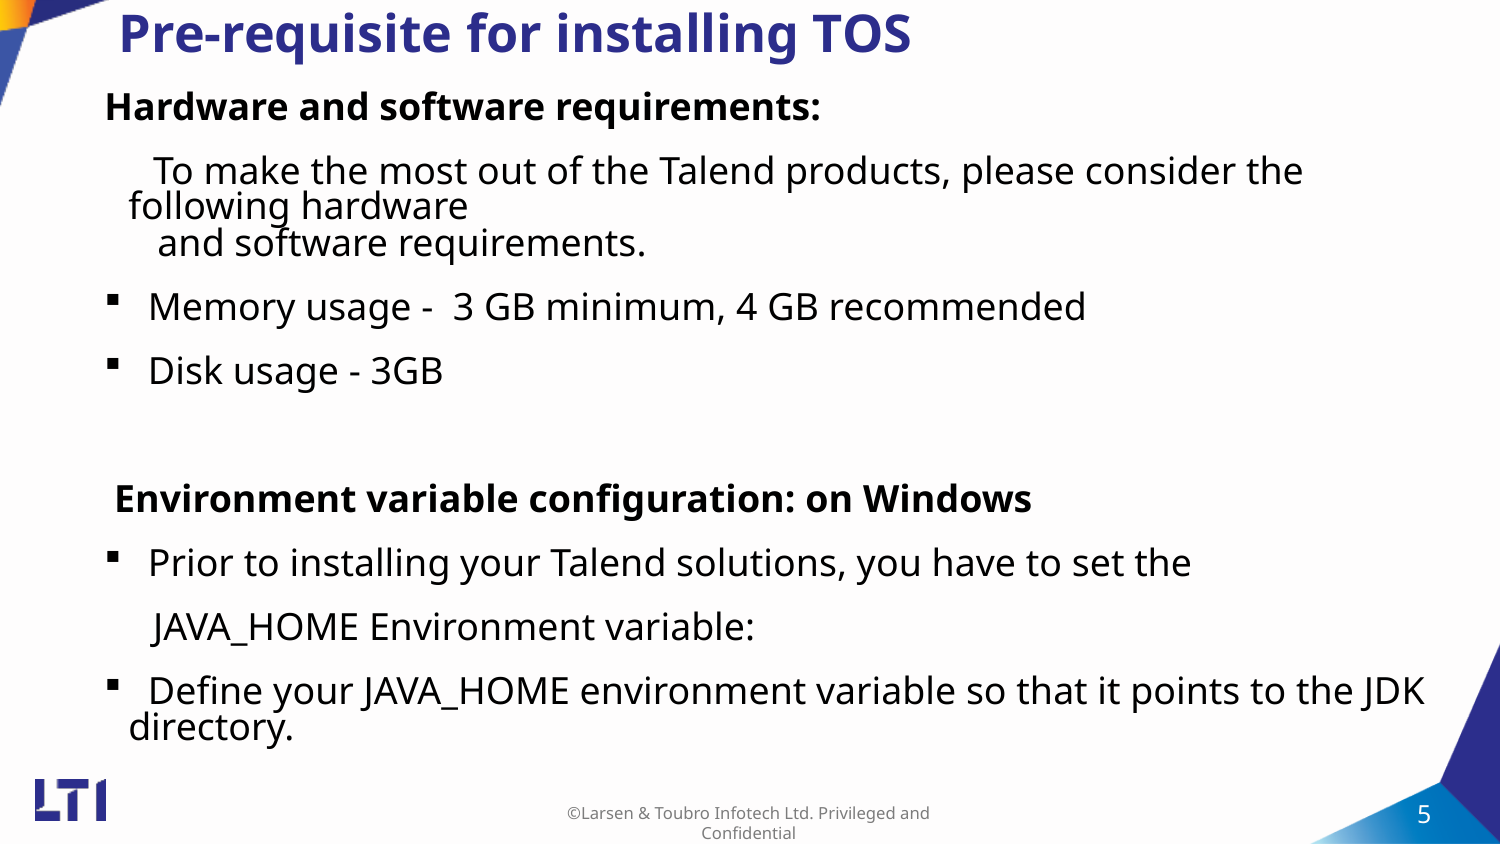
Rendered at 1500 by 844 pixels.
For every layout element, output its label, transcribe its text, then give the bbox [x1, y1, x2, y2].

picture [0, 0, 109, 110]
list Hardware and software requirements: To make the most out of the Talend products, please consider the following hardware and software requirements. Memory usage - 3 GB minimum, 4 GB recommended Disk usage - 3GB Environment variable configuration: on Windows Prior to installing your Talend solutions, you have to set the JAVA_HOME Environment variable: Define your JAVA_HOME environment variable so that it points to the JDK directory. [104, 91, 1455, 812]
picture [1288, 640, 1500, 844]
picture [35, 779, 106, 821]
title Pre-requisite for installing TOS [118, 0, 930, 76]
